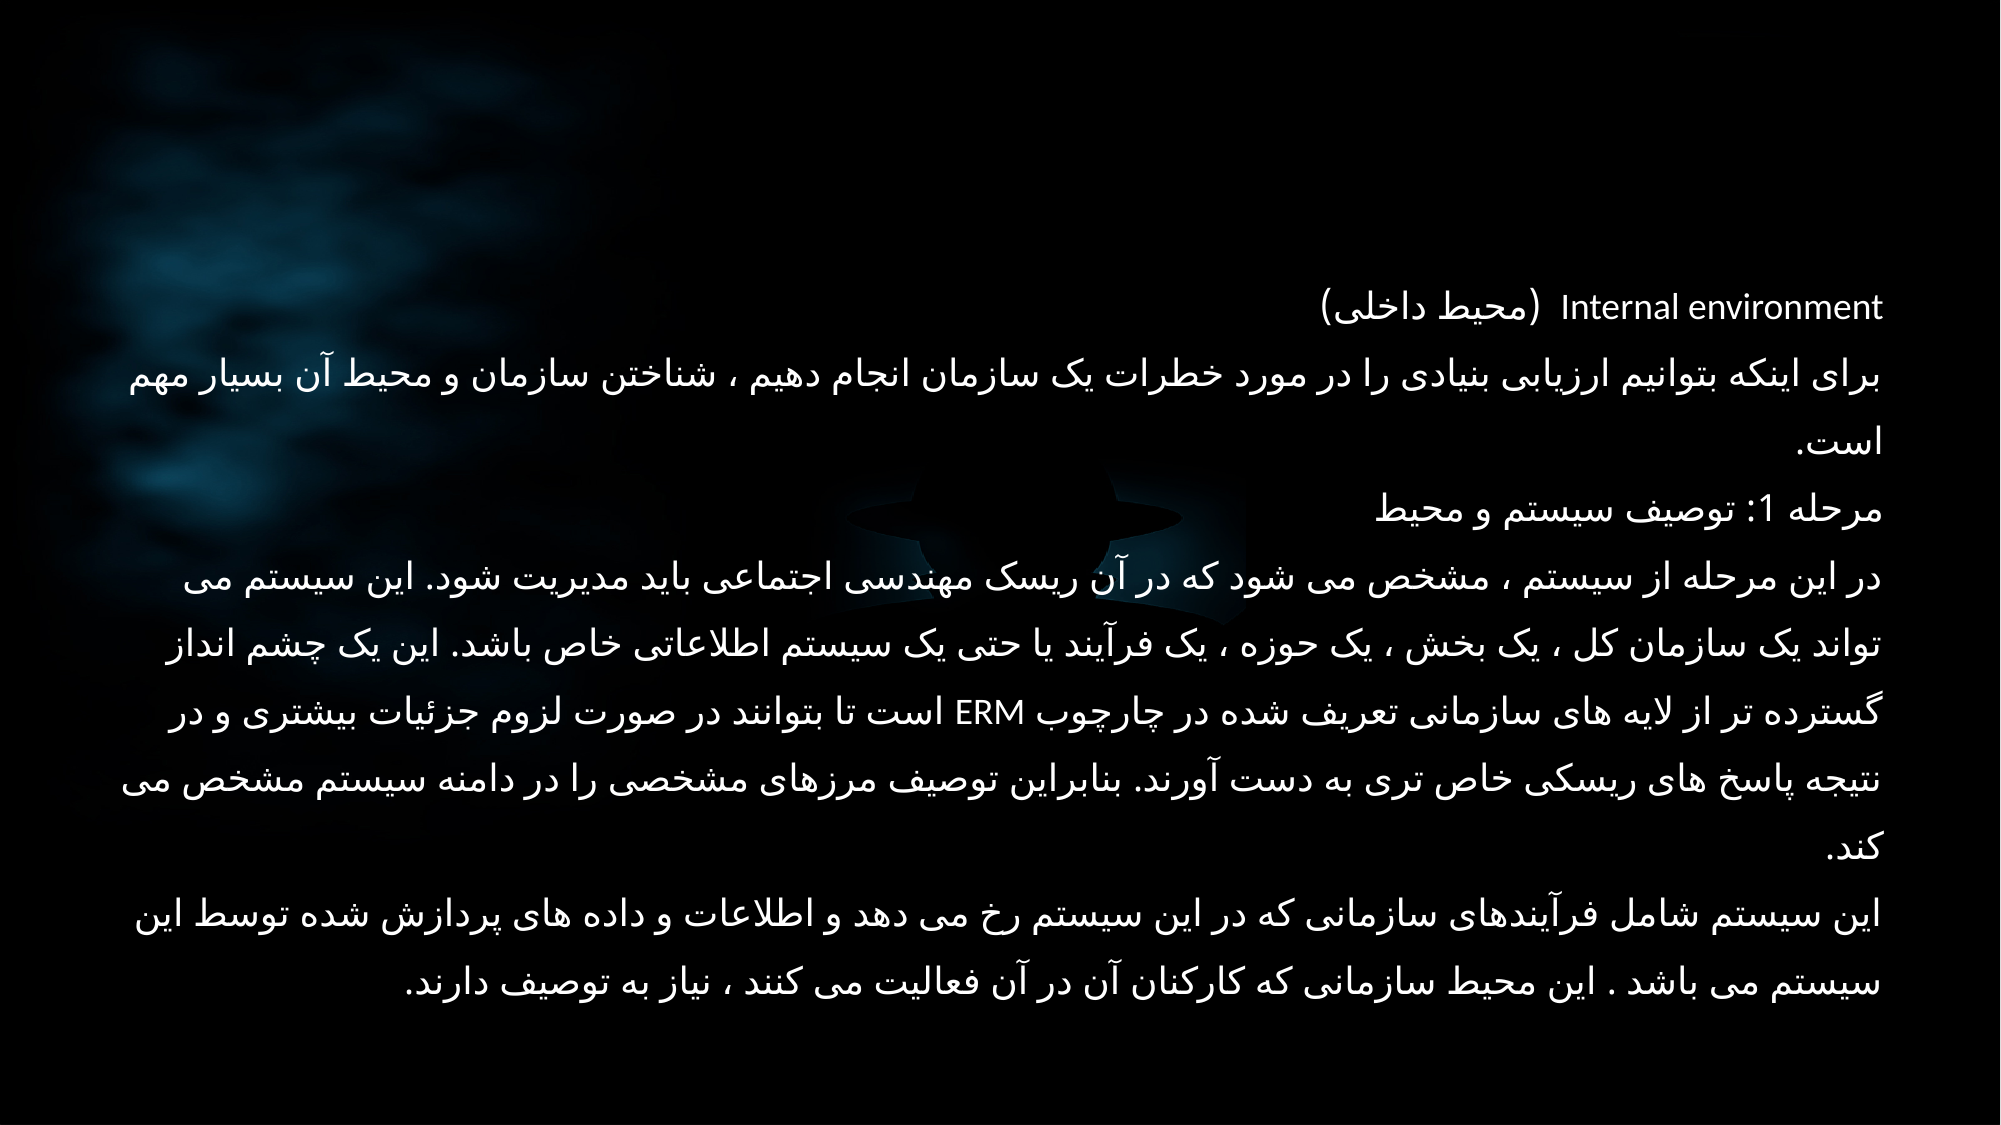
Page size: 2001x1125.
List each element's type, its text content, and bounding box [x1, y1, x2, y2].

picture [0, 0, 2001, 1125]
text_box Internal environment (محیط داخلی) برای اینکه بتوانیم ارزیابی بنیادی را در مورد خطرات یک سازمان انجام دهیم ، شناختن سازمان و محیط آن بسیار مهم است. مرحله 1: توصیف سیستم و محیط در این مرحله از سیستم ، مشخص می شود که در آن ریسک مهندسی اجتماعی باید مدیریت شود. این سیستم می تواند یک سازمان کل ، یک بخش ، یک حوزه ، یک فرآیند یا حتی یک سیستم اطلاعاتی خاص باشد. این یک چشم انداز گسترده تر از لایه های سازمانی تعریف شده در چارچوب ERM است تا بتوانند در صورت لزوم جزئیات بیشتری و در نتیجه پاسخ های ریسکی خاص تری به دست آورند. بنابراین توصیف مرزهای مشخصی را در دامنه سیستم مشخص می کند. این سیستم شامل فرآیندهای سازمانی که در این سیستم رخ می دهد و اطلاعات و داده های پردازش شده توسط این سیستم می باشد . این محیط سازمانی که کارکنان آن در آن فعالیت می کنند ، نیاز به توصیف دارند. [101, 251, 1899, 1010]
